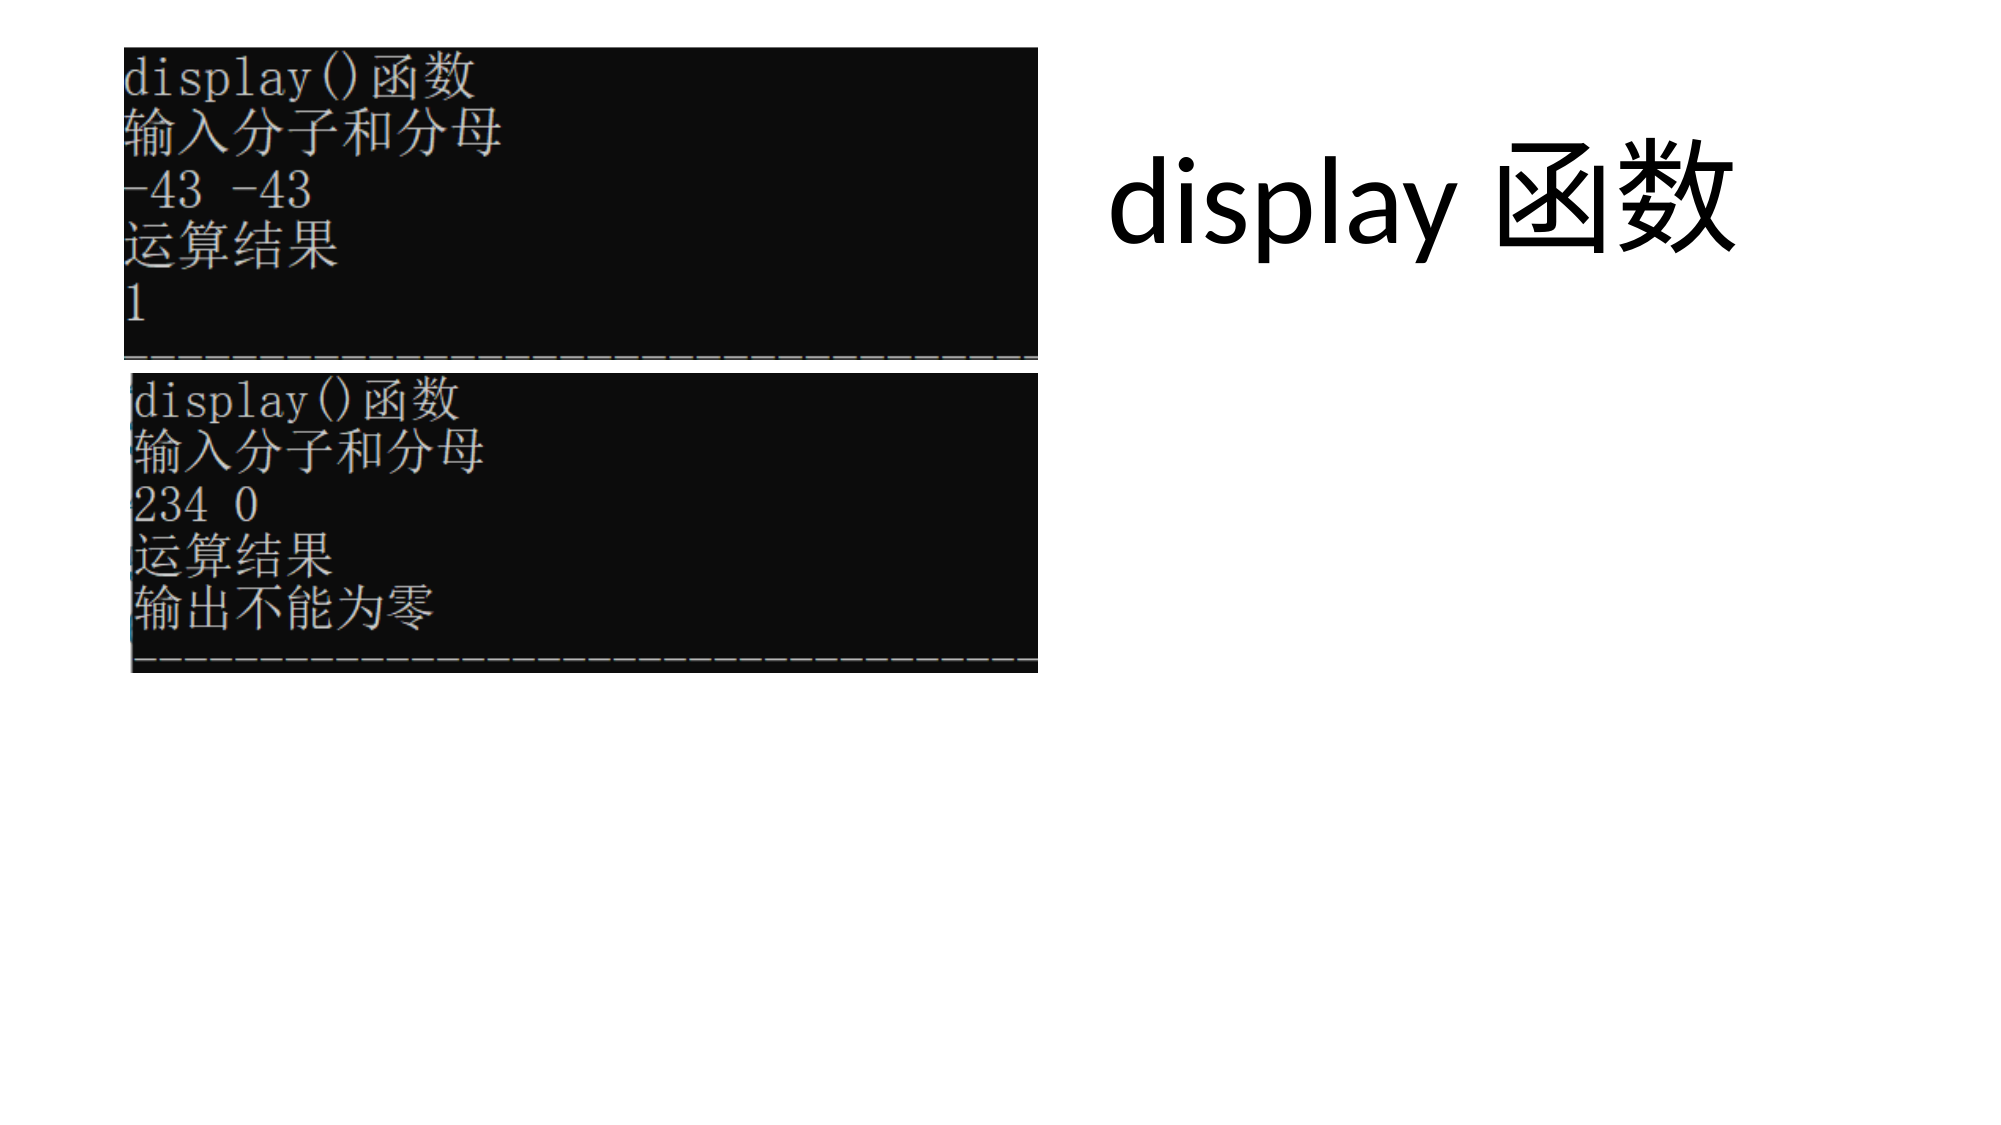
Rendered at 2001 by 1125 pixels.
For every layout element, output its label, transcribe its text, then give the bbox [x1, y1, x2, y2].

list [124, 46, 1038, 361]
text_box display函数 [1092, 110, 1878, 276]
picture [130, 373, 1038, 673]
